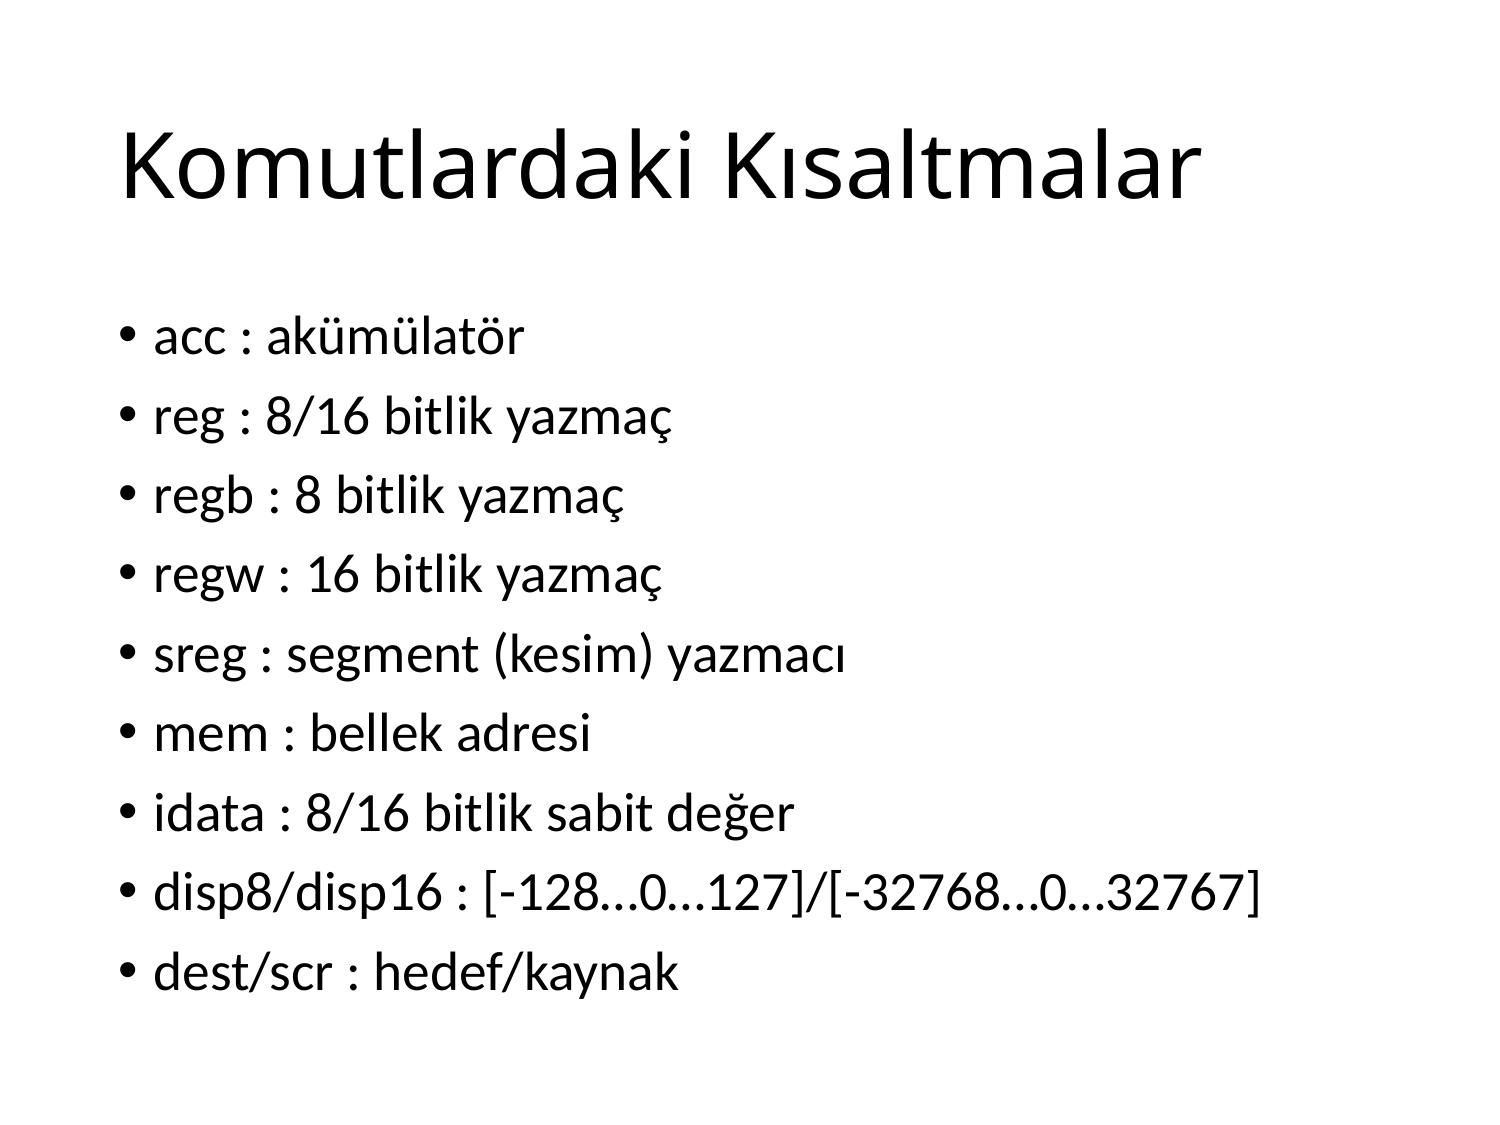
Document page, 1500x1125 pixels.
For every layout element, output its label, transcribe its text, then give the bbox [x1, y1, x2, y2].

list acc : akümülatör reg : 8/16 bitlik yazmaç regb : 8 bitlik yazmaç regw : 16 bitlik yazmaç sreg : segment (kesim) yazmacı mem : bellek adresi idata : 8/16 bitlik sabit değer disp8/disp16 : [-128…0…127]/[-32768…0…32767] dest/scr : hedef/kaynak [103, 299, 1397, 1014]
title Komutlardaki Kısaltmalar [103, 59, 1397, 278]
